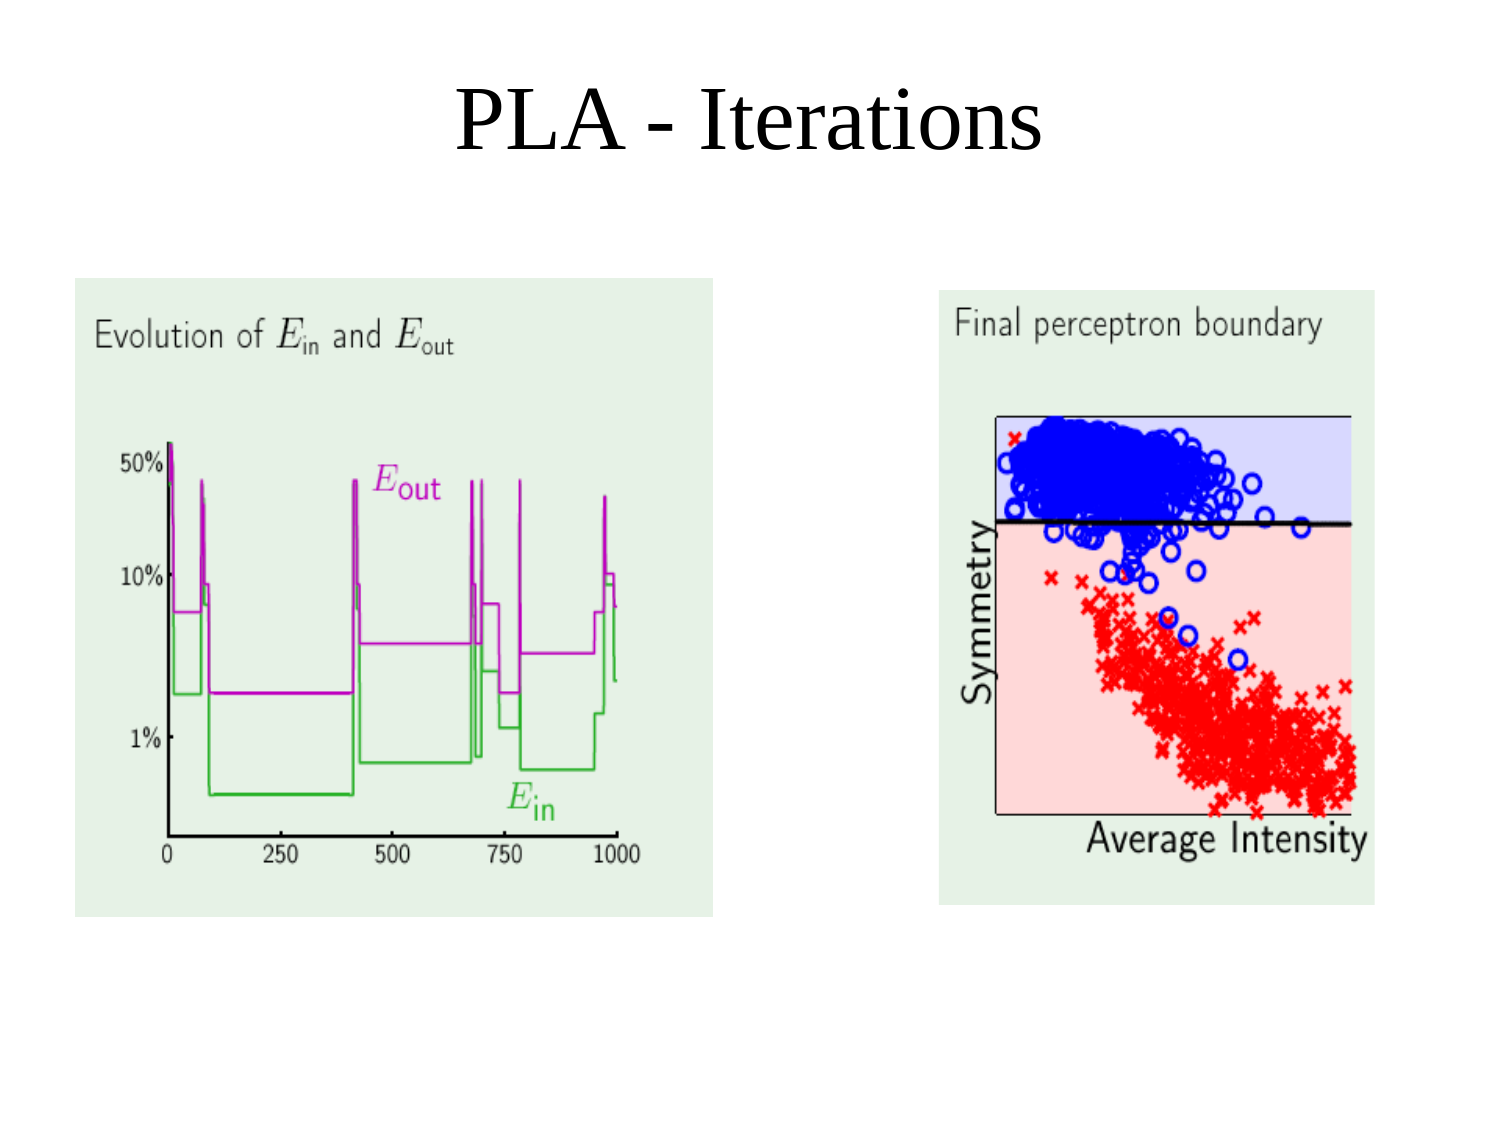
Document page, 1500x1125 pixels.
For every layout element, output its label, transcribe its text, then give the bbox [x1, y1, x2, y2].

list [74, 278, 714, 918]
picture [938, 290, 1375, 906]
title PLA - Iterations [75, 19, 1425, 207]
